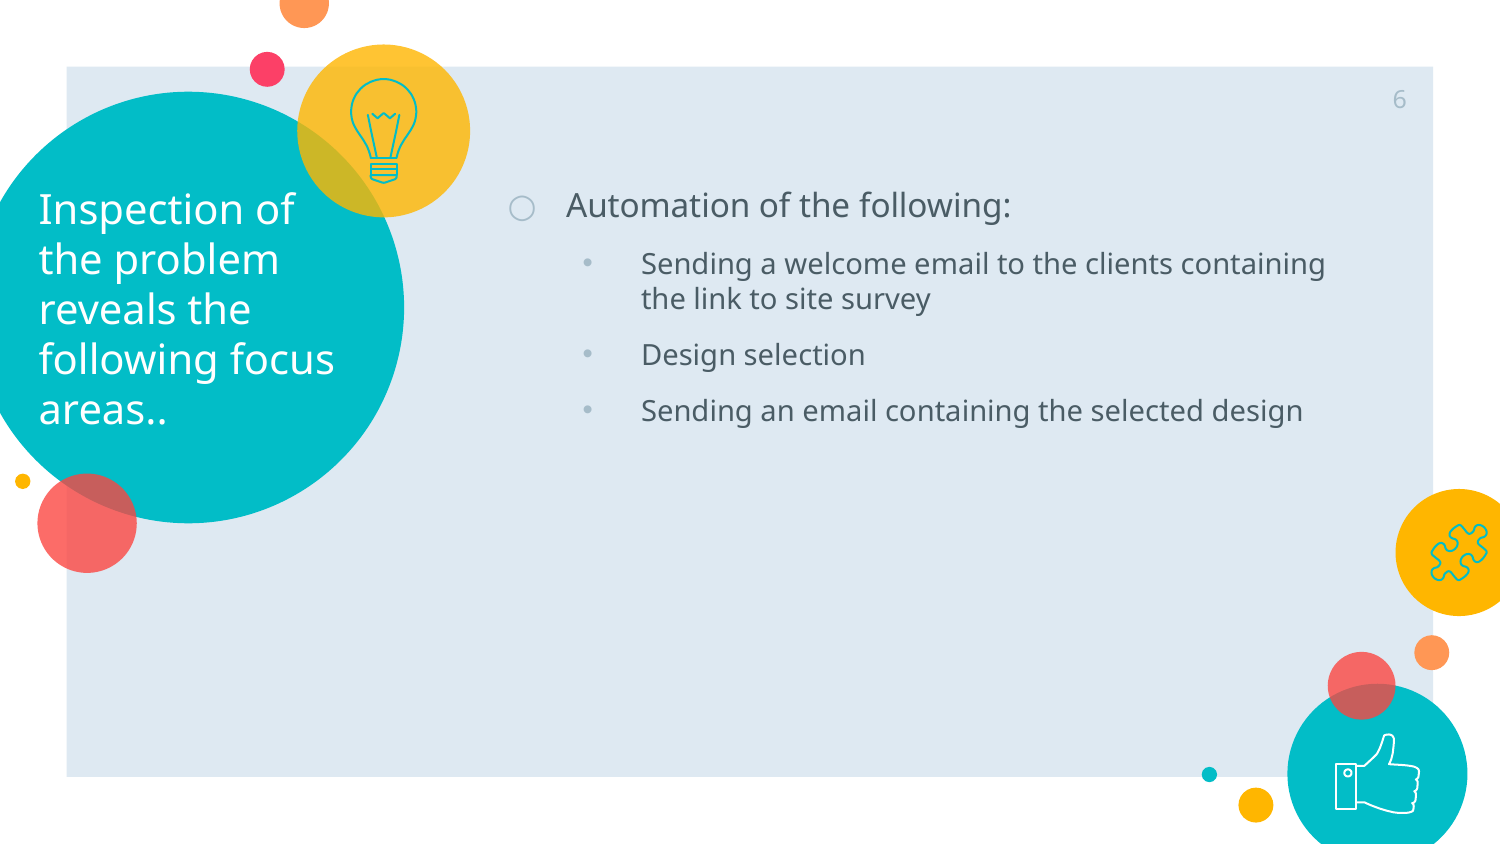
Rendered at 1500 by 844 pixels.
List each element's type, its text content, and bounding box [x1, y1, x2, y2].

list Automation of the following: Sending a welcome email to the clients containing the link to site survey Design selection Sending an email containing the selected design [476, 169, 1345, 706]
title Inspection of the problem reveals the following focus areas.. [23, 91, 375, 524]
slide_number 6 [1331, 68, 1422, 134]
